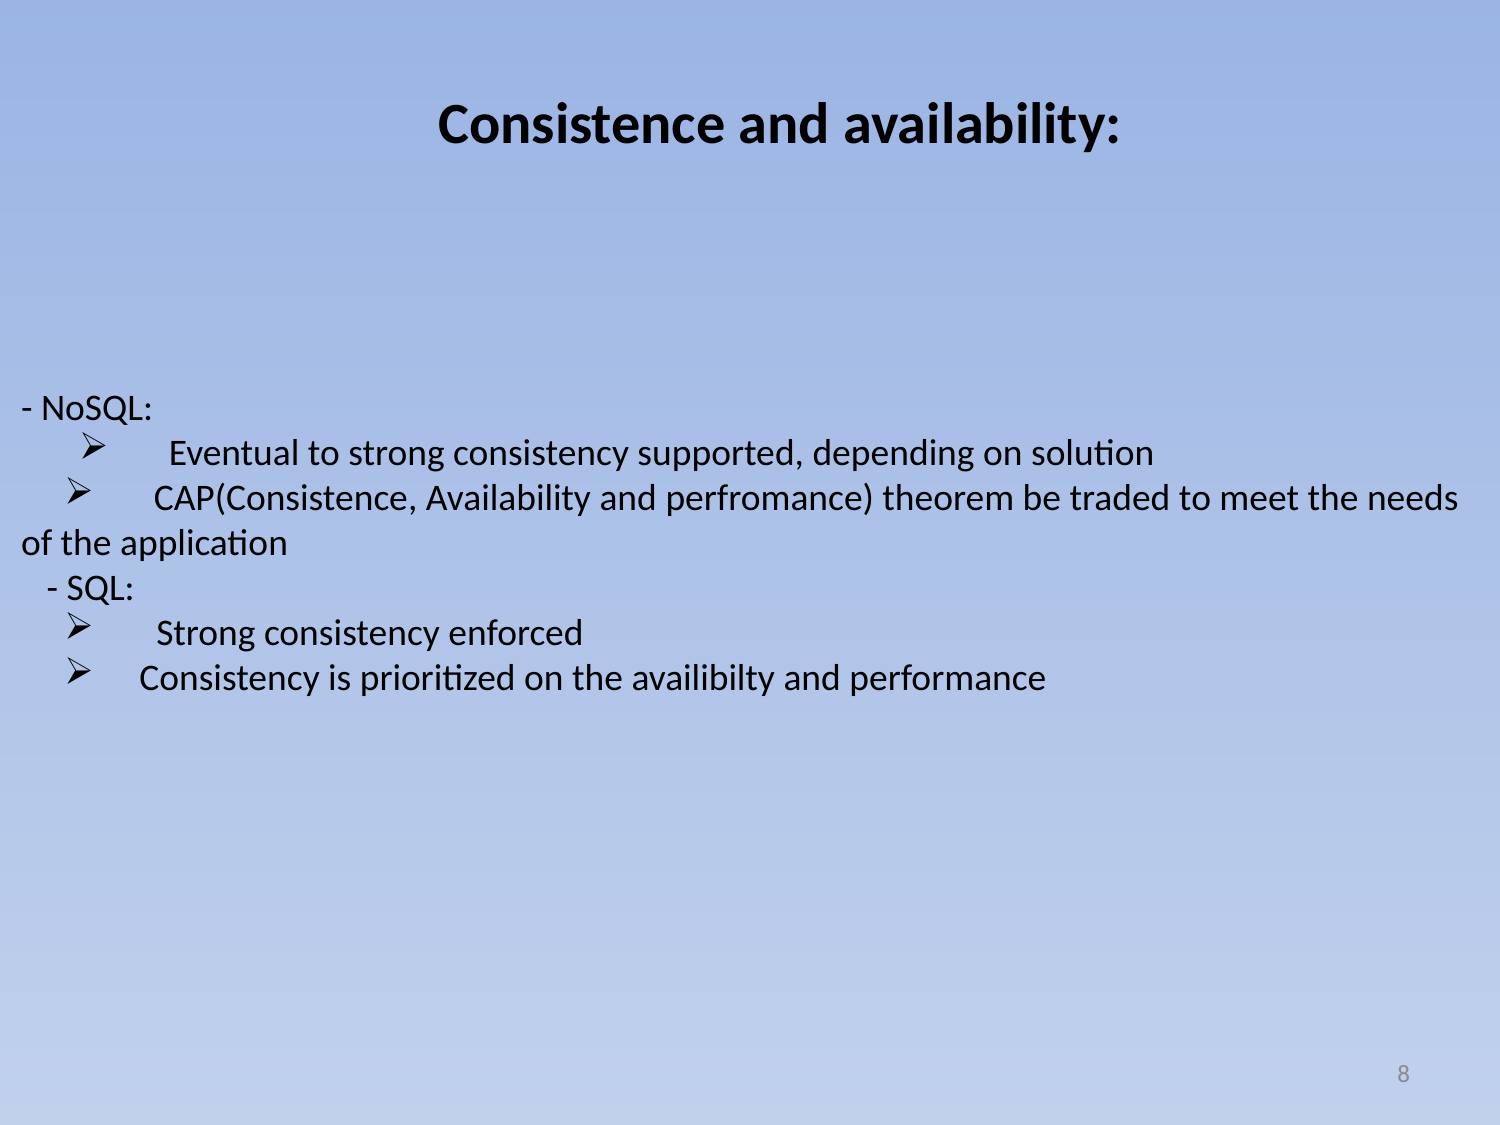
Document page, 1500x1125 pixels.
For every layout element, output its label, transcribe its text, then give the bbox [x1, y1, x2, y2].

slide_number 8 [1074, 1042, 1425, 1103]
text_box Consistence and availability: [423, 78, 1137, 163]
text_box - NoSQL: Eventual to strong consistency supported, depending on solution CAP(Consistence, Availability and perfromance) theorem be traded to meet the needs of the application - SQL: Strong consistency enforced Consistency is prioritized on the availibilty and performance [6, 375, 1484, 706]
